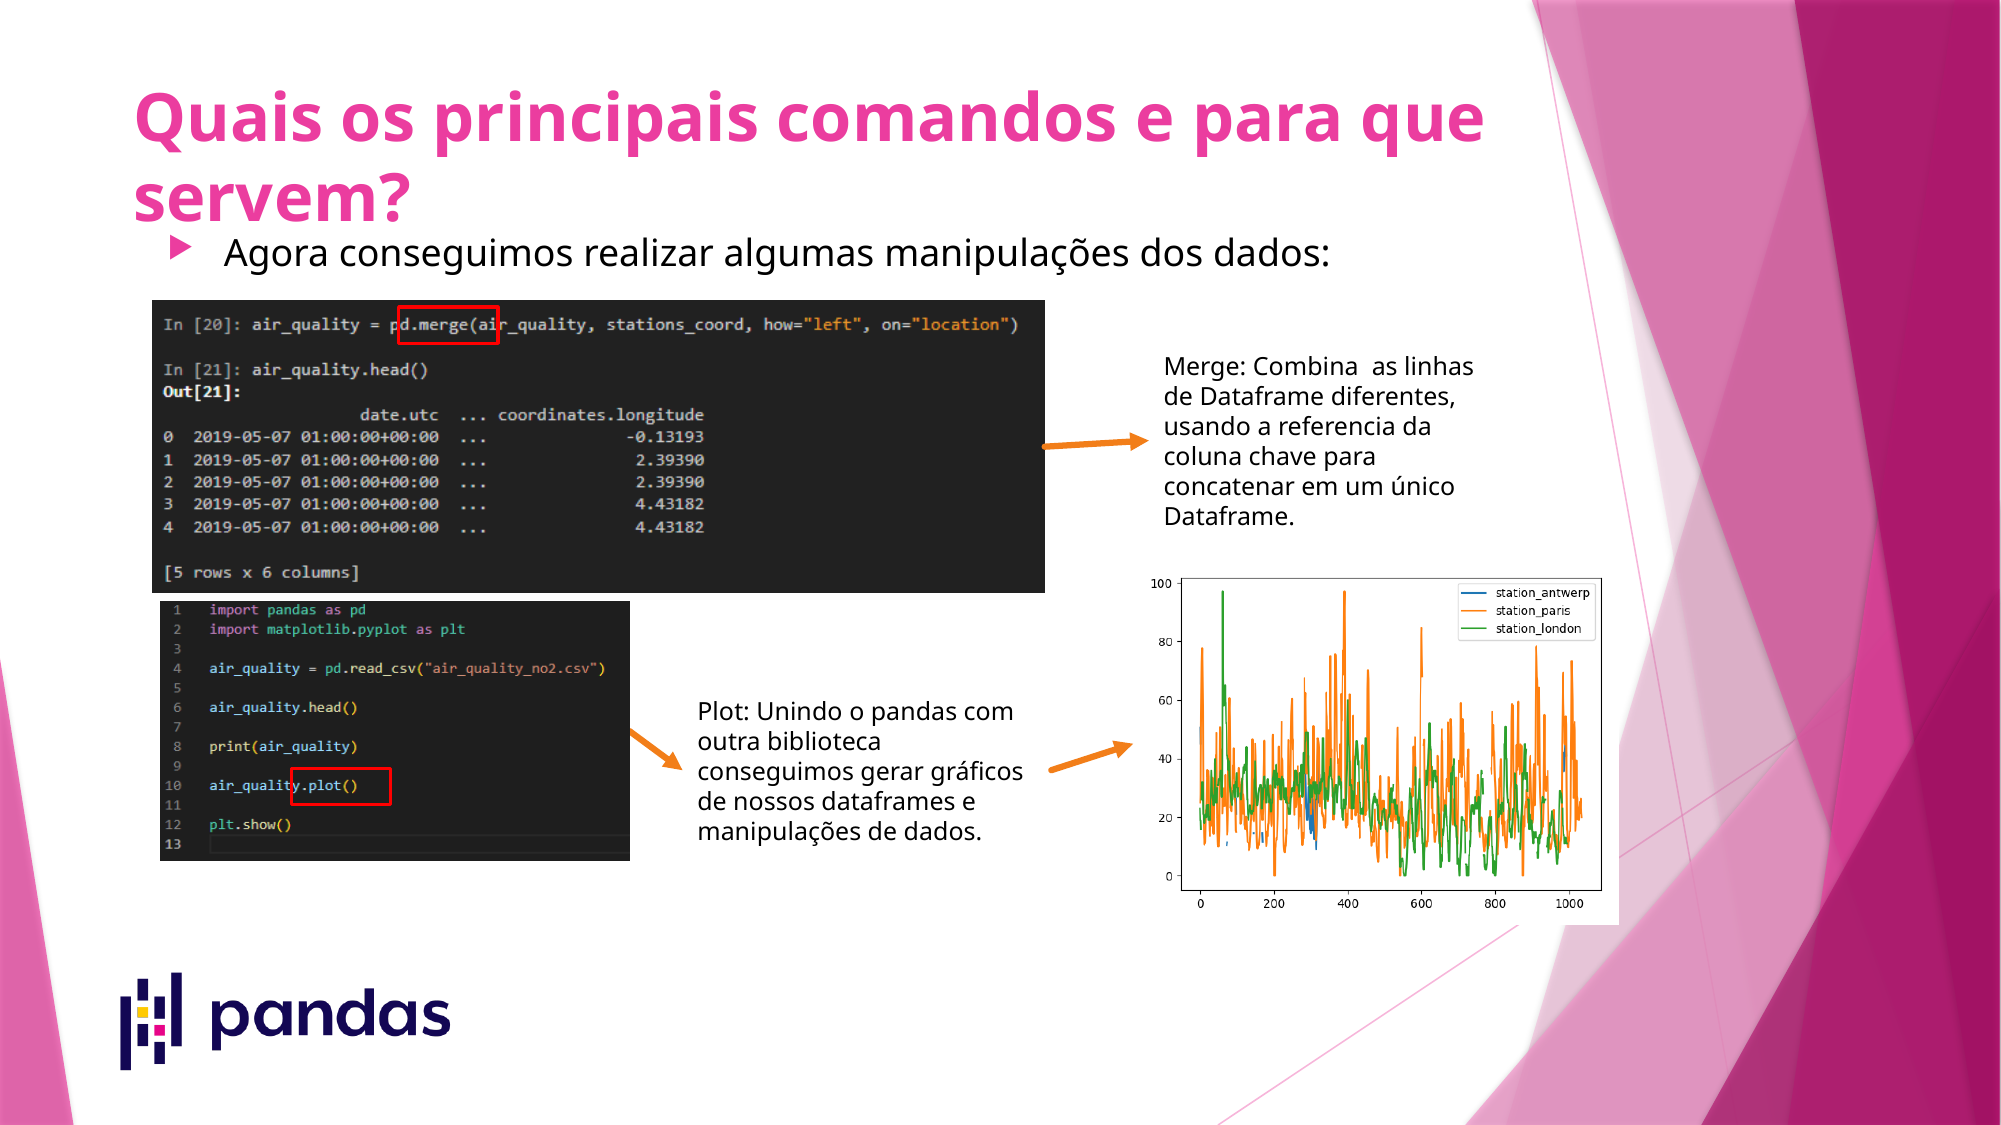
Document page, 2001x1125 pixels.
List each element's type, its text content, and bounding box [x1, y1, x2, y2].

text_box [1044, 426, 1150, 448]
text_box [1050, 743, 1134, 772]
text_box Plot: Unindo o pandas com outra biblioteca conseguimos gerar gráficos de nossos dataframes e manipulações de dados. [682, 687, 1052, 853]
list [152, 300, 1046, 593]
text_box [634, 730, 683, 772]
picture [104, 948, 466, 1094]
picture [159, 600, 630, 862]
text_box Merge: Combina as linhas de Dataframe diferentes, usando a referencia da coluna chave para concatenar em um único Dataframe. [1148, 343, 1518, 538]
picture [1132, 561, 1619, 926]
text_box Quais os principais comandos e para que servem? [118, 118, 1693, 191]
text_box Agora conseguimos realizar algumas manipulações dos dados: [152, 221, 1906, 1026]
